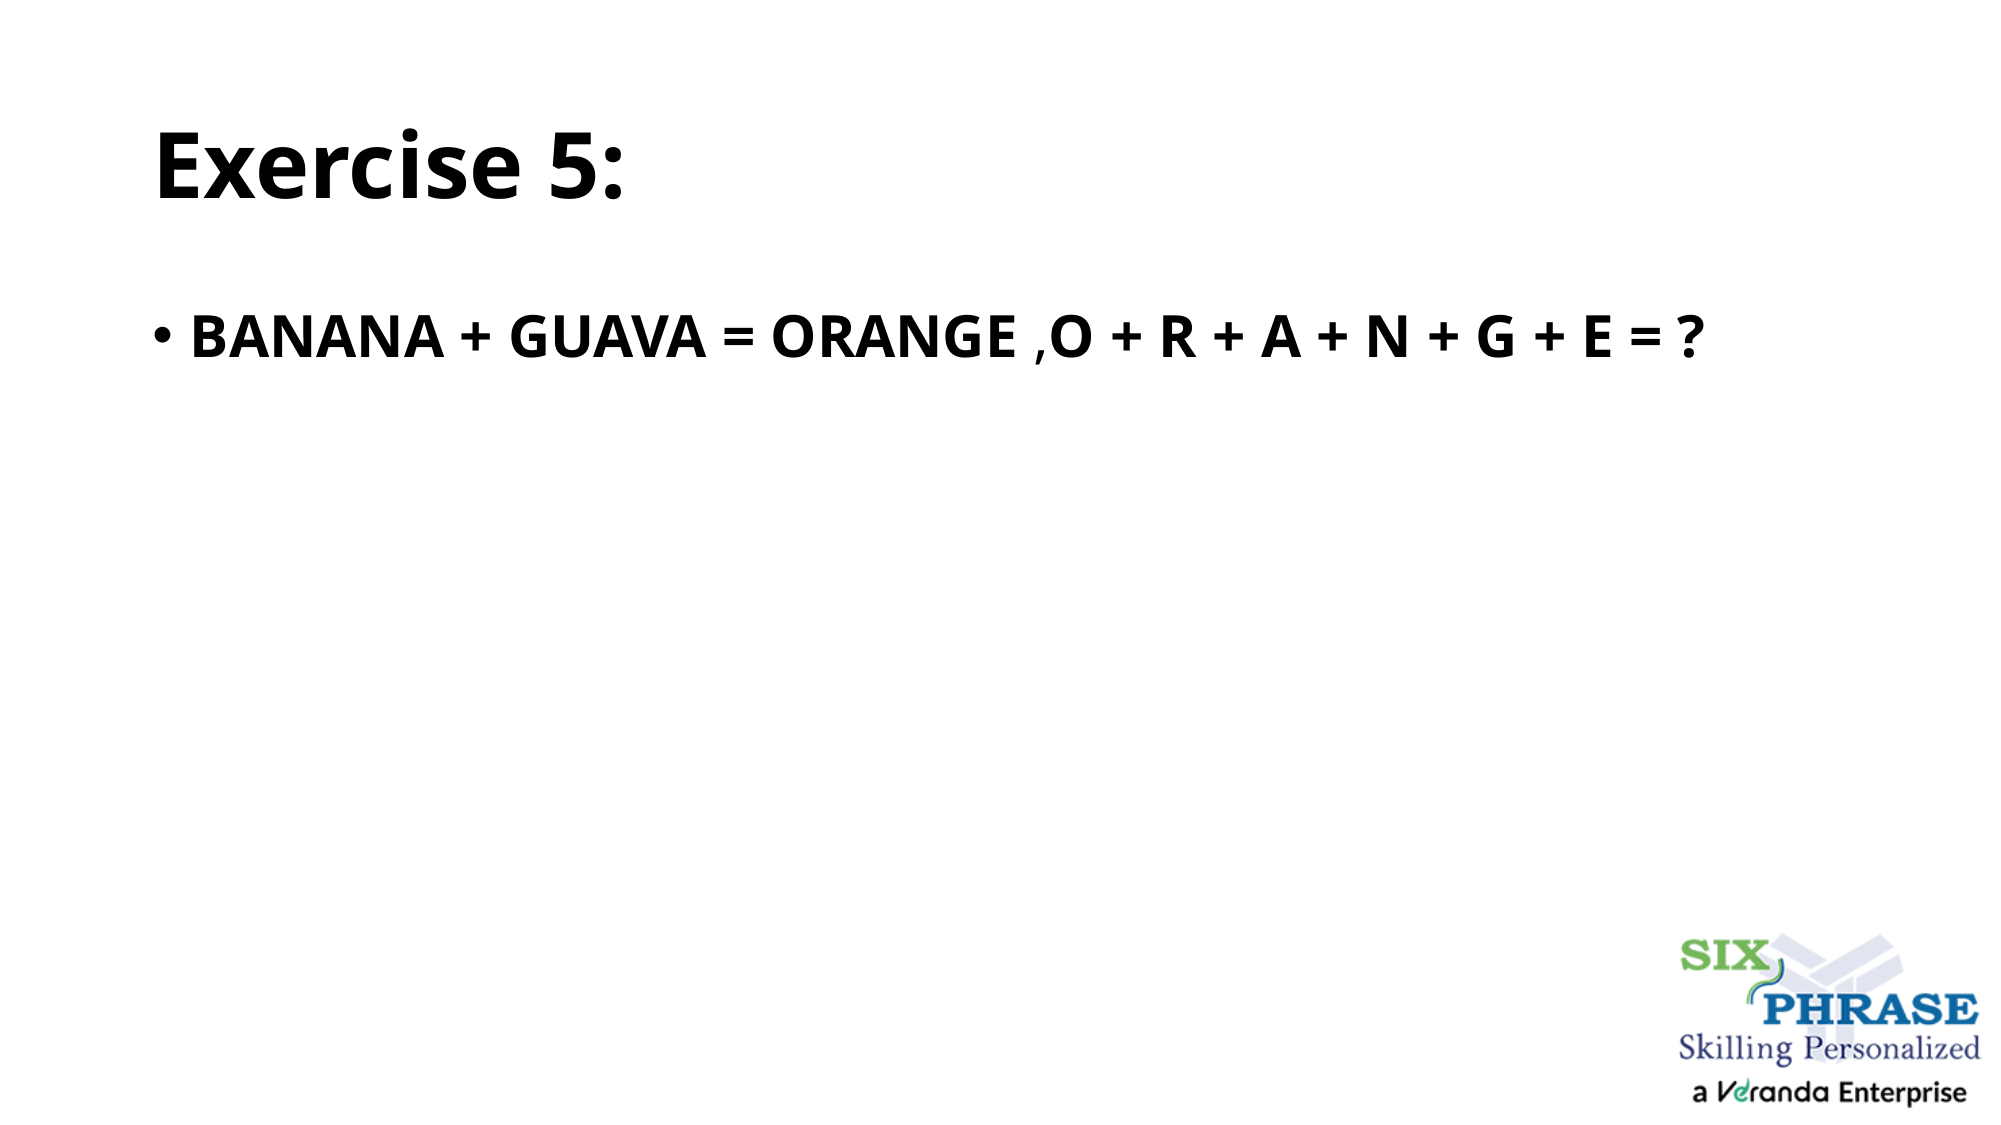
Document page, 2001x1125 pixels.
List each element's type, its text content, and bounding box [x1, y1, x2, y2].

title Exercise 5: [137, 59, 1863, 278]
picture [1662, 919, 2000, 1119]
list BANANA + GUAVA = ORANGE ,O + R + A + N + G + E = ? [137, 299, 1863, 1014]
